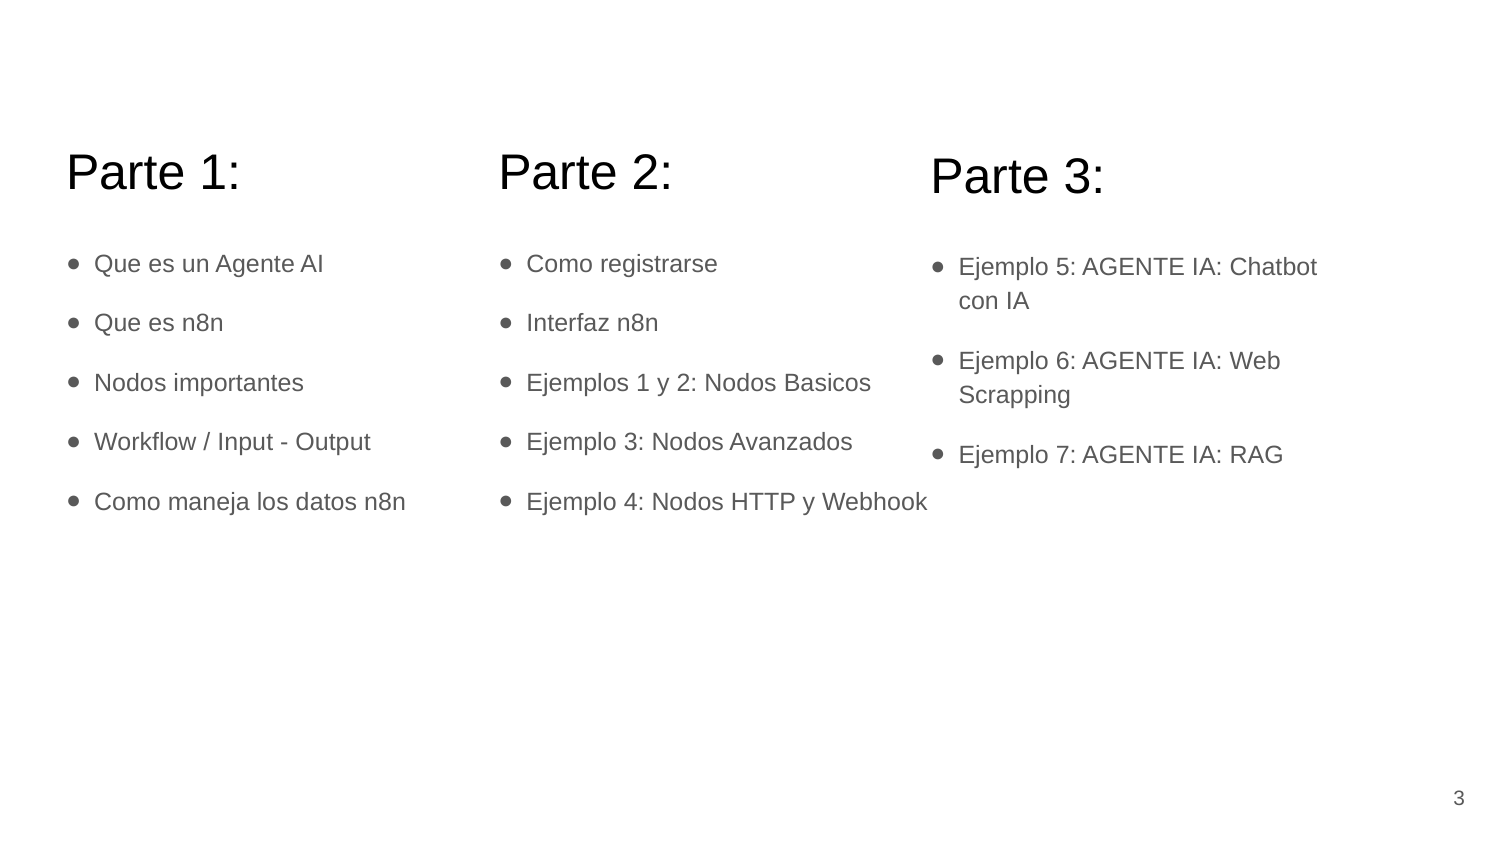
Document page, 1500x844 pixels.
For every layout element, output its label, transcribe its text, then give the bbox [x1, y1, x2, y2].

text_box Parte 3: [915, 94, 1377, 219]
list Que es un Agente AI Que es n8n Nodos importantes Workflow / Input - Output Como maneja los datos n8n [51, 227, 483, 750]
title Parte 1: [51, 91, 483, 216]
slide_number 3 [1389, 764, 1480, 830]
text_box Como registrarse Interfaz n8n Ejemplos 1 y 2: Nodos Basicos Ejemplo 3: Nodos Avanzados Ejemplo 4: Nodos HTTP y Webhook [483, 227, 944, 750]
text_box Ejemplo 5: AGENTE IA: Chatbot con IA Ejemplo 6: AGENTE IA: Web Scrapping Ejemplo 7: AGENTE IA: RAG [915, 231, 1377, 753]
text_box Parte 2: [483, 91, 944, 216]
